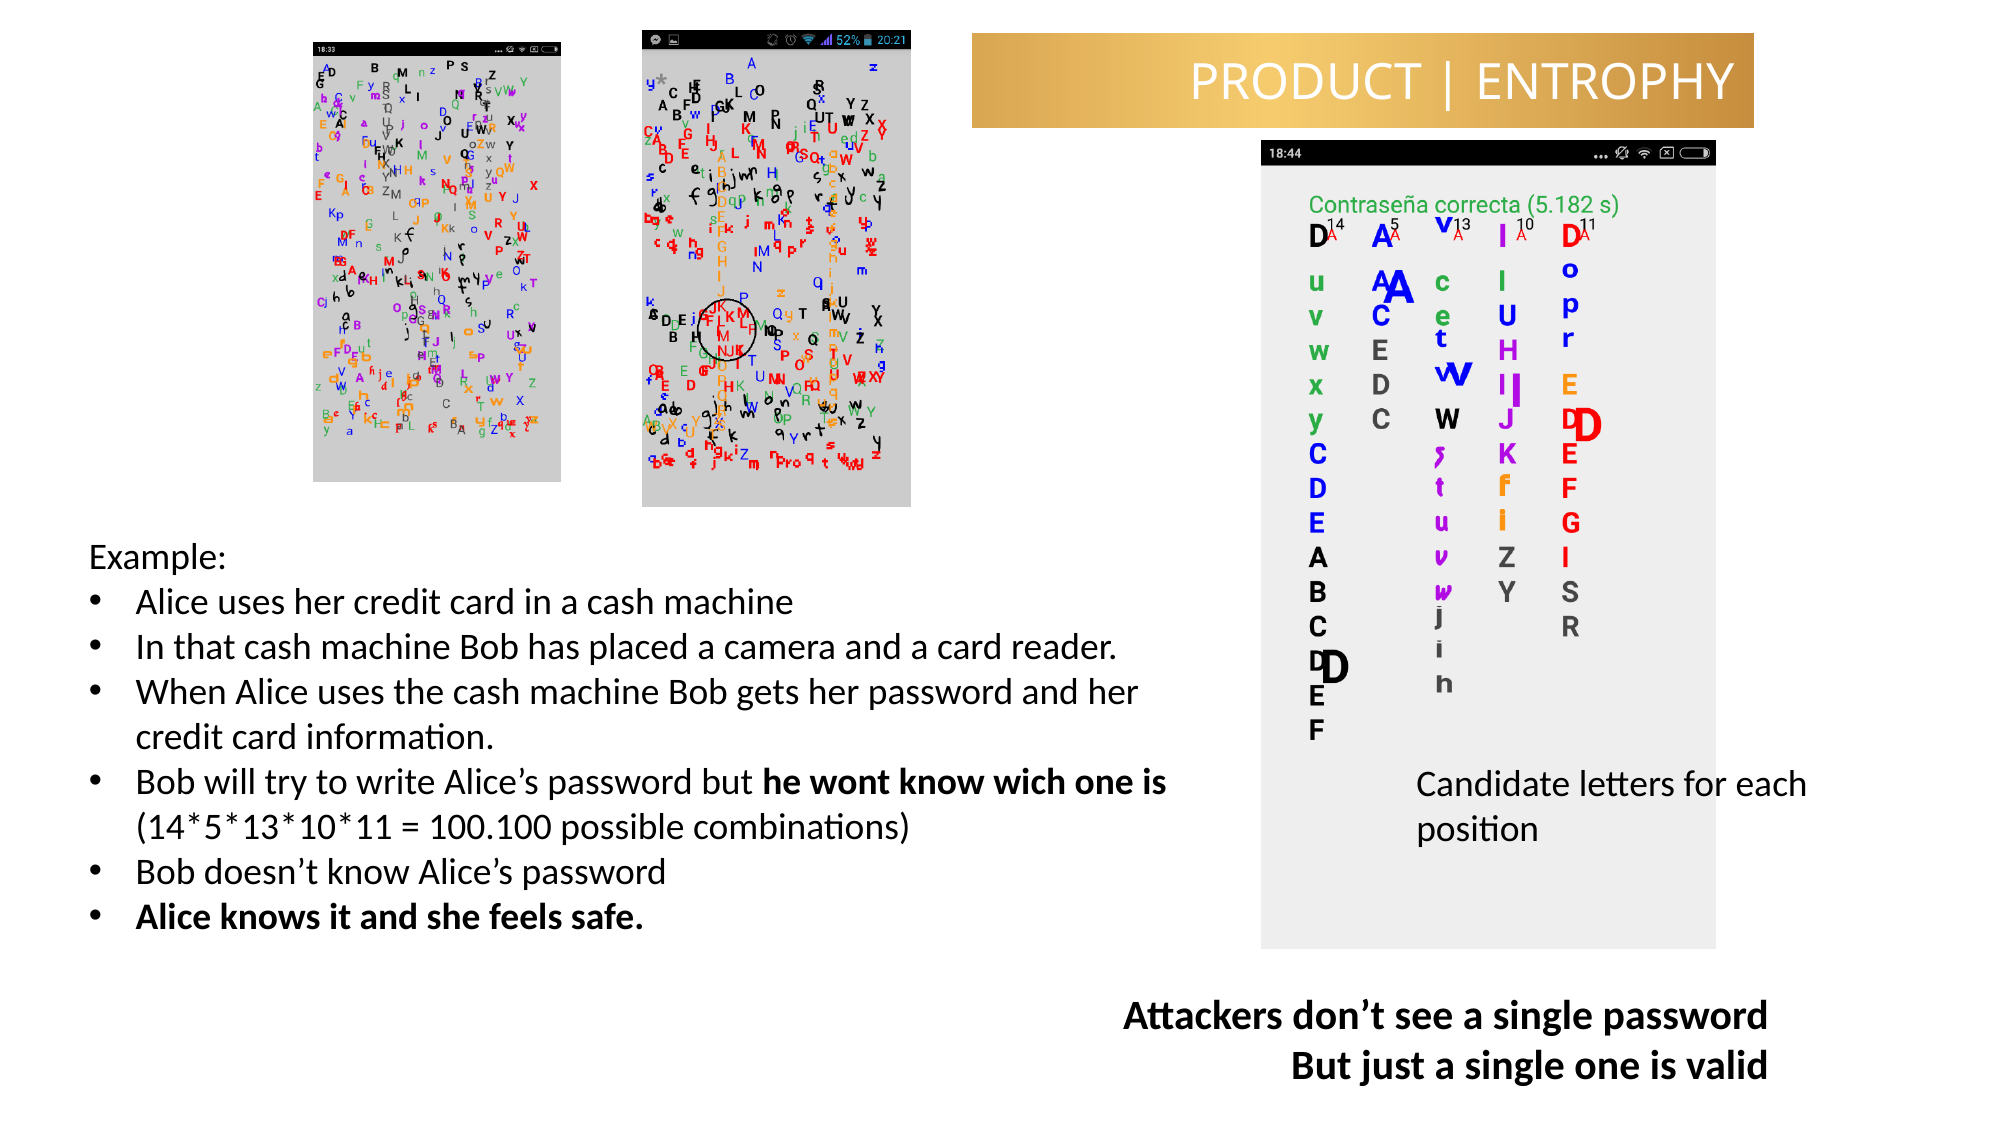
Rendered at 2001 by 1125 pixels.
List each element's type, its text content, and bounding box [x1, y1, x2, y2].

text_box Candidate letters for each position [1716, 751, 1866, 857]
text_box Attackers don’t see a single password But just a single one is valid [313, 980, 1785, 1096]
picture [1261, 140, 1716, 949]
picture [642, 30, 911, 507]
text_box Example: Alice uses her credit card in a cash machine In that cash machine Bob has placed a camera and a card reader. When Alice uses the cash machine Bob gets her password and her credit card information. Bob will try to write Alice’s password but he wont know wich one is (14*5*13*10*11 = 100.100 possible combinations) Bob doesn’t know Alice’s password Alice knows it and she feels safe. [73, 524, 1244, 945]
picture [313, 42, 561, 482]
picture [972, 33, 1754, 128]
